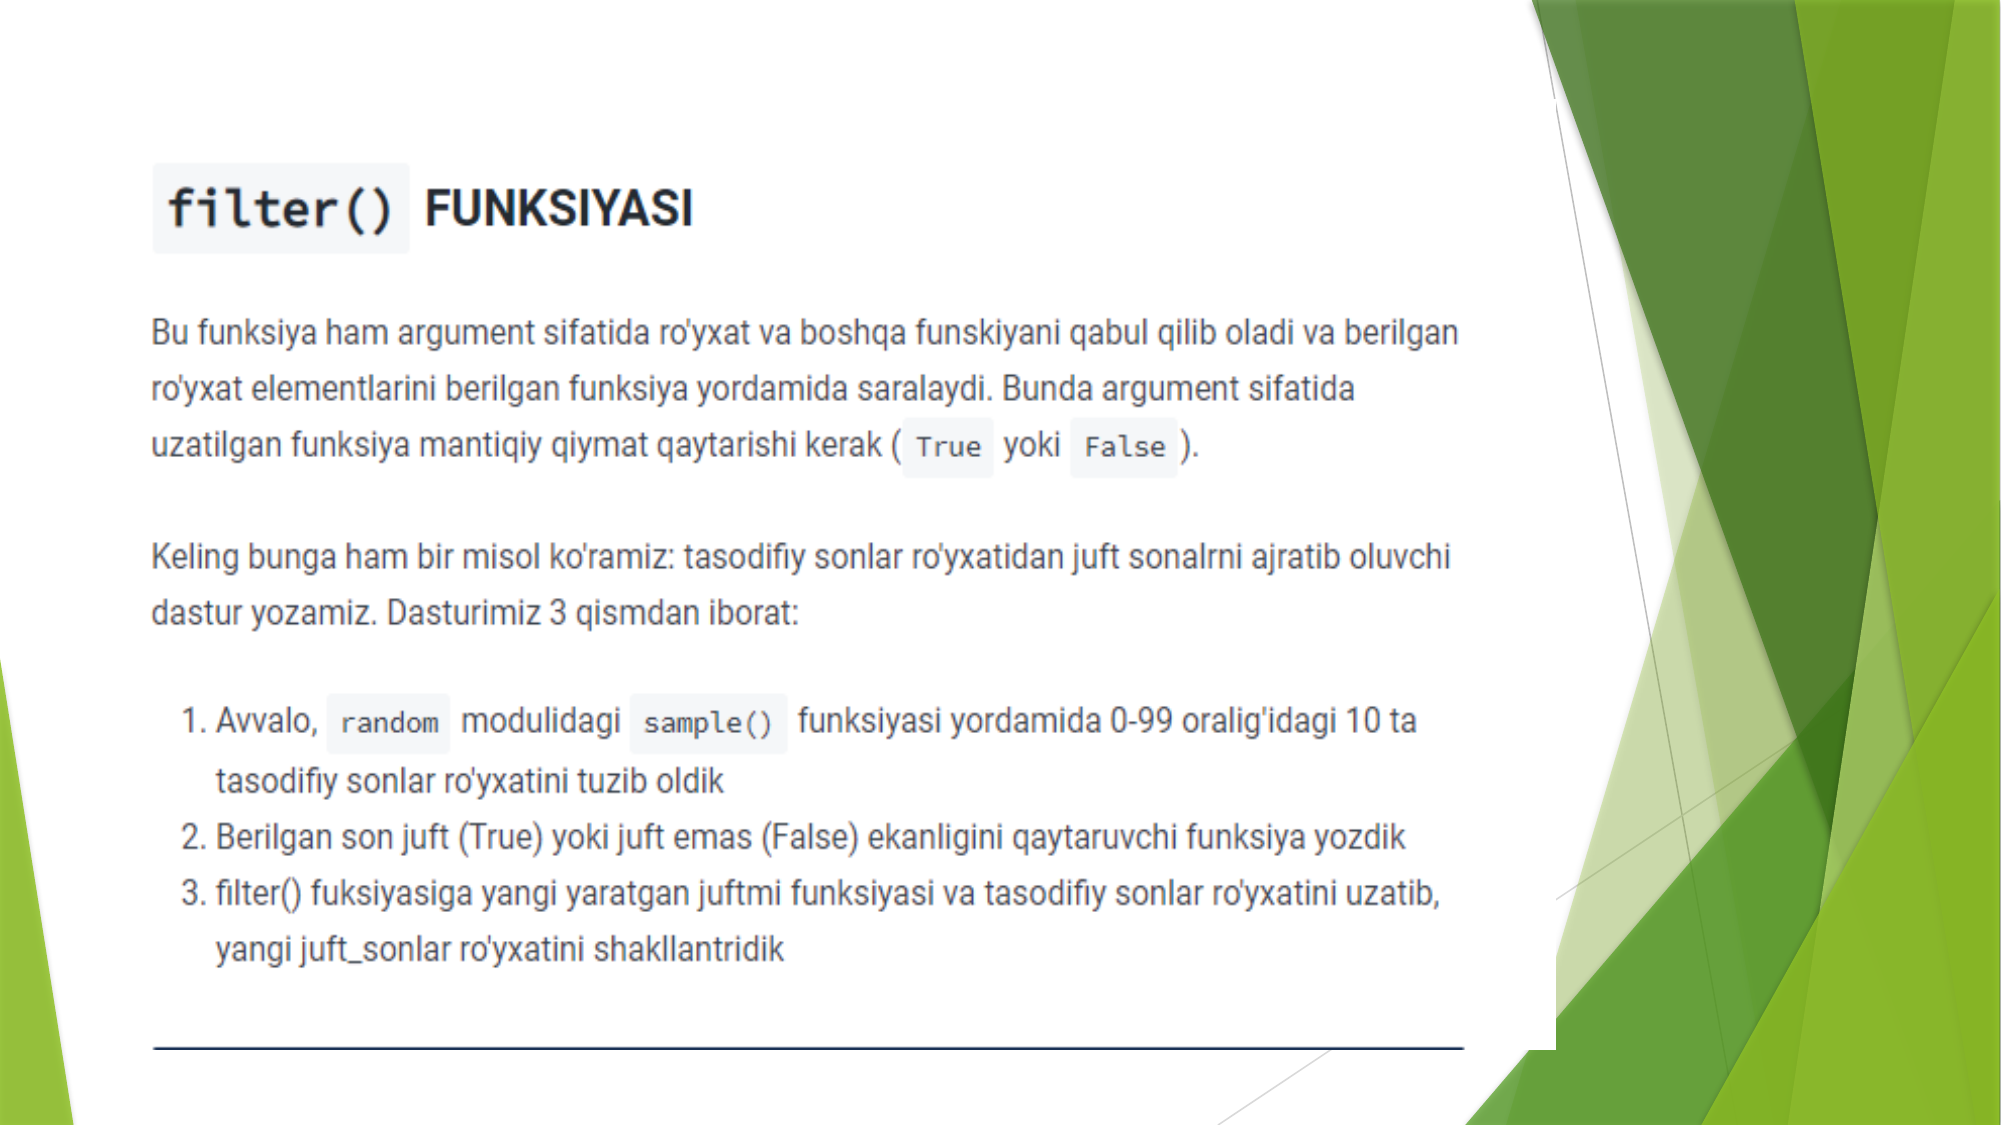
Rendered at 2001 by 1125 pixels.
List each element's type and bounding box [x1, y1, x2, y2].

picture [110, 99, 1557, 1051]
